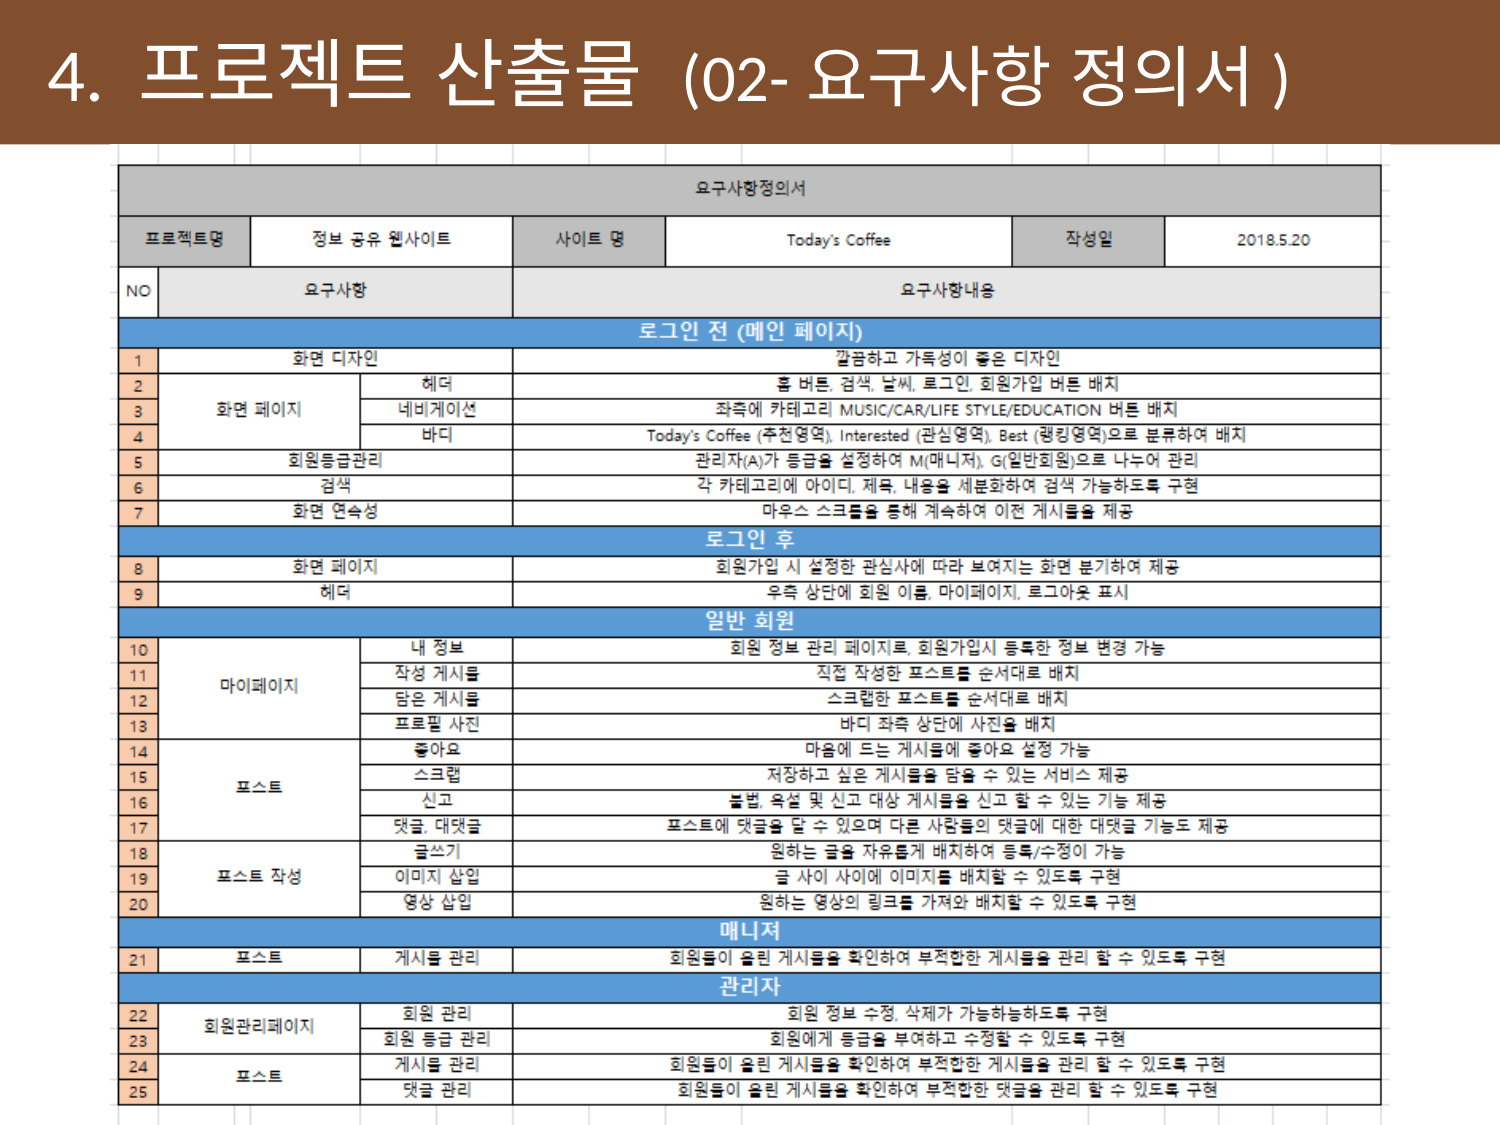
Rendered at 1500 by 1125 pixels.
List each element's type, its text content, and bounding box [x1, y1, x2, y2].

picture [110, 144, 1390, 1125]
text_box [0, 0, 1500, 145]
text_box 4. 프로젝트 산출물 (02-요구사항 정의서) [32, 19, 1307, 124]
